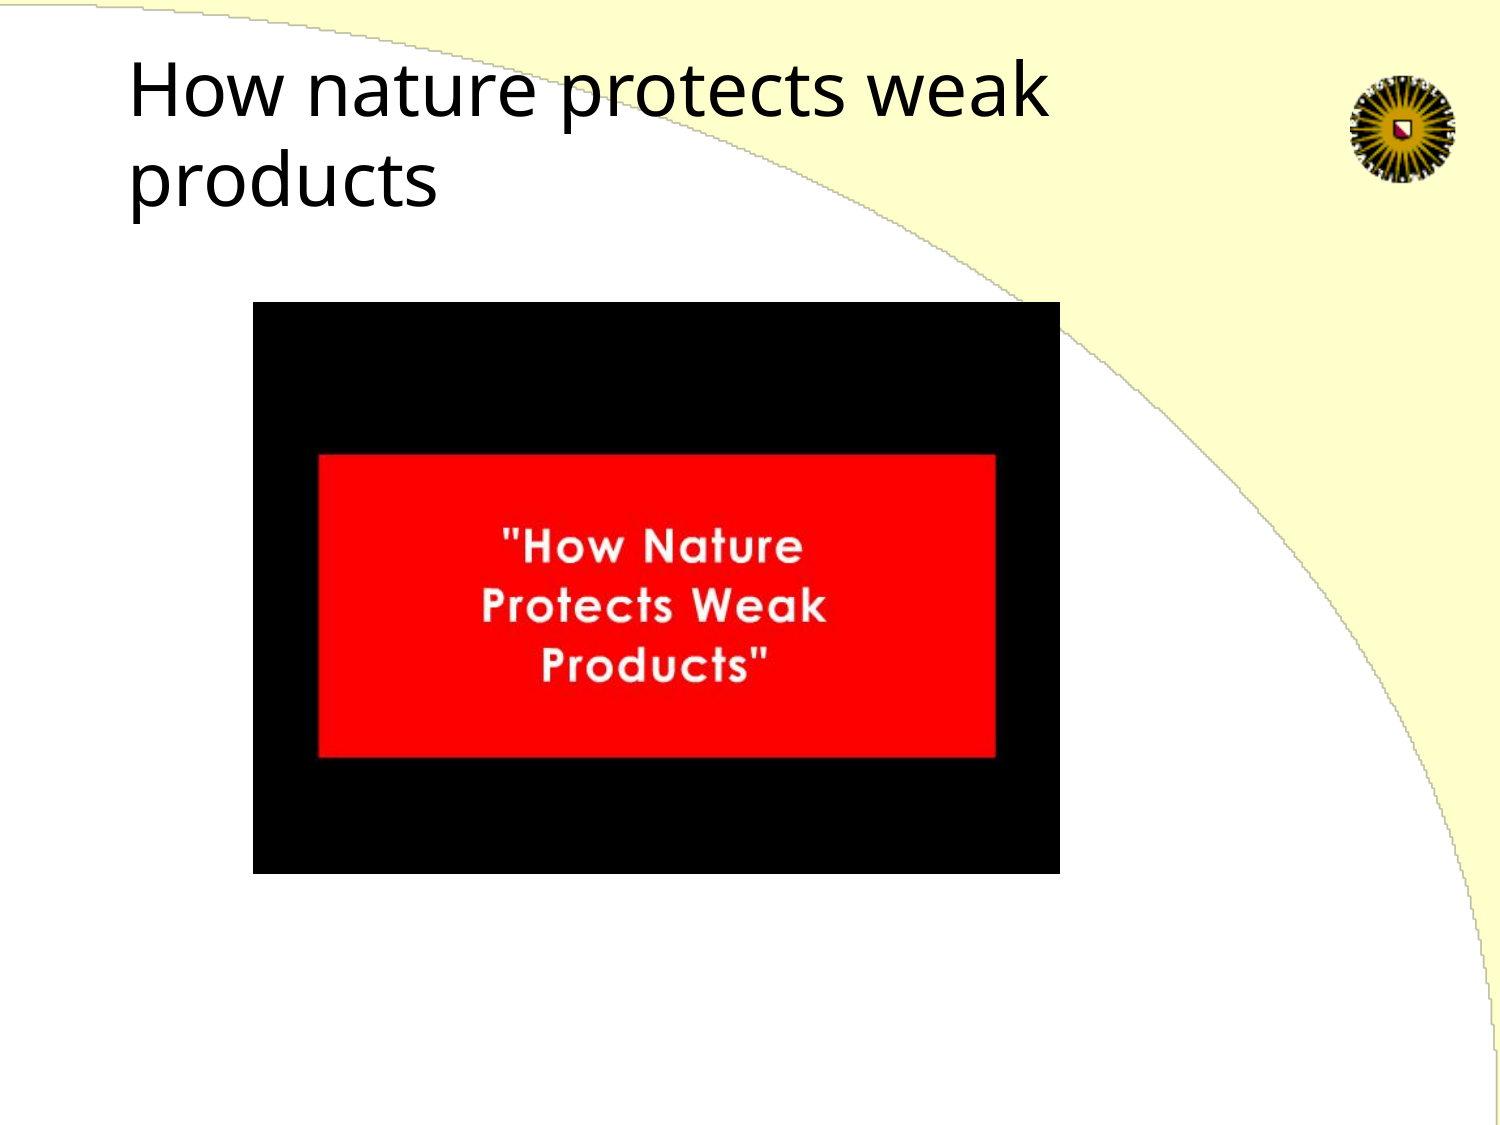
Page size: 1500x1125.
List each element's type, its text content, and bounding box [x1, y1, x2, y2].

title How nature protects weak products [112, 37, 1325, 225]
picture [0, 3, 1500, 1125]
